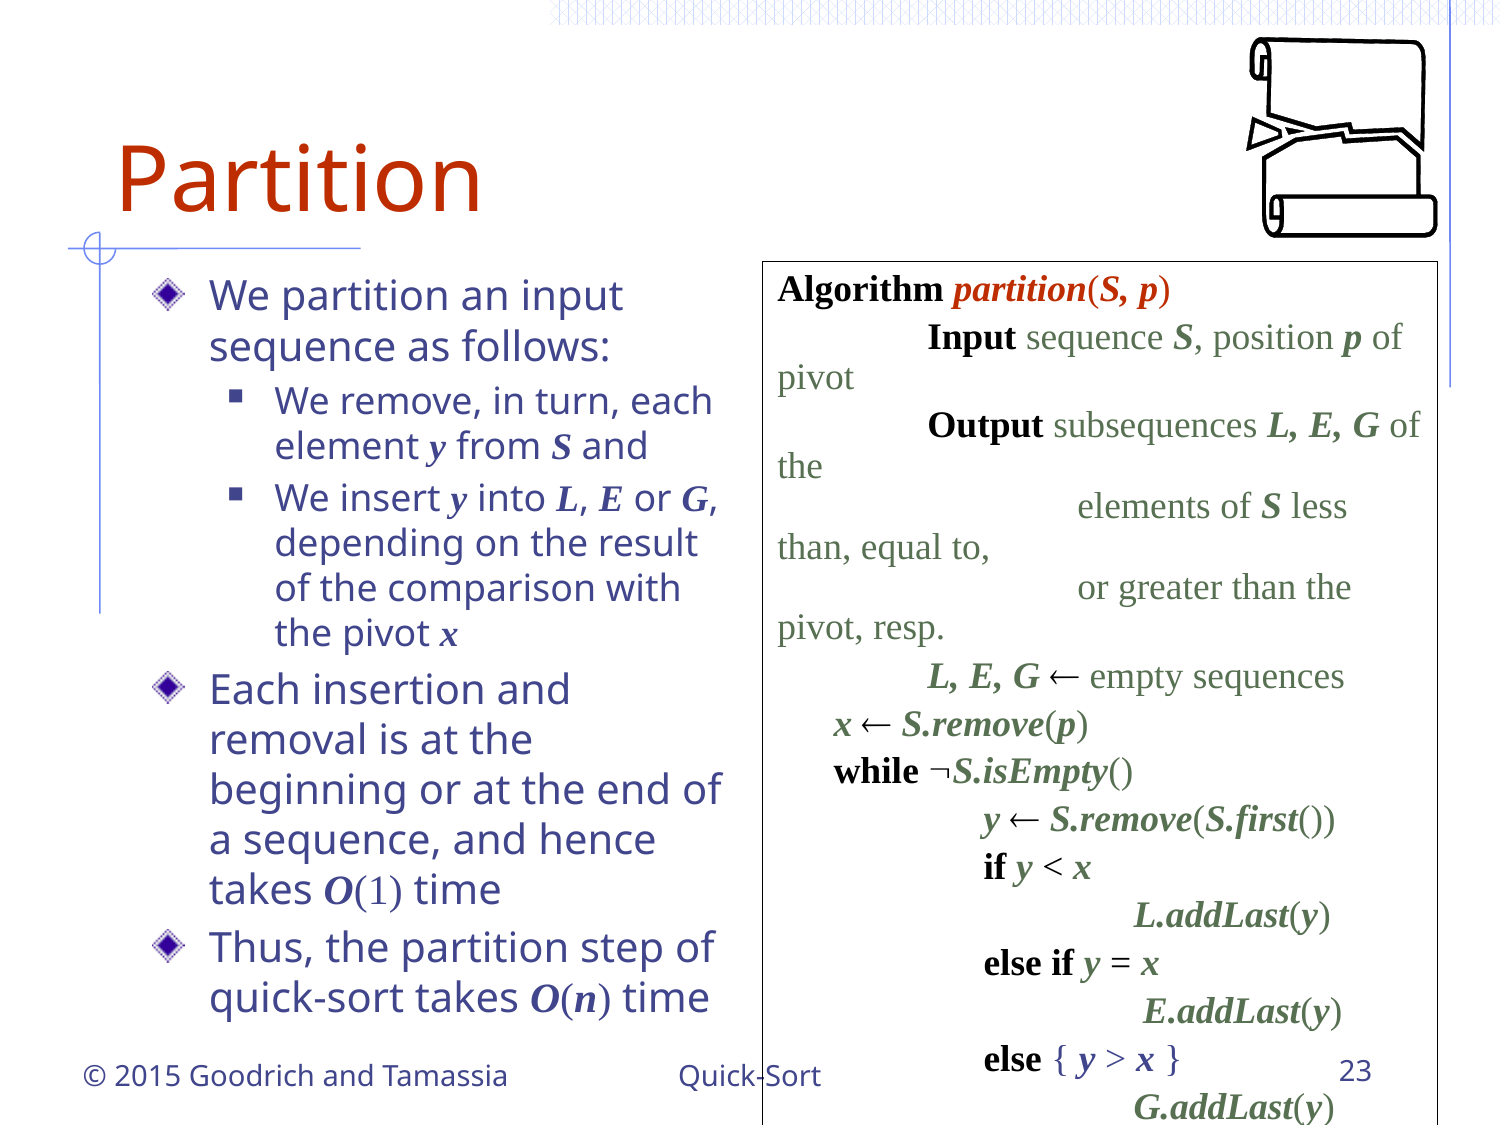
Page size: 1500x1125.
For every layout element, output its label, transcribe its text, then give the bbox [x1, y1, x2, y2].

picture [152, 929, 185, 963]
picture [152, 278, 185, 311]
list We partition an input sequence as follows: We remove, in turn, each element y from S and We insert y into L, E or G, depending on the result of the comparison with the pivot x Each insertion and removal is at the beginning or at the end of a sequence, and hence takes O(1) time Thus, the partition step of quick-sort takes O(n) time [137, 261, 738, 1025]
text_box Algorithm partition(S, p) Input sequence S, position p of pivot Output subsequences L, E, G of the elements of S less than, equal to, or greater than the pivot, resp. L, E, G  empty sequences x  S.remove(p) while S.isEmpty() y  S.remove(S.first()) if y < x L.addLast(y) else if y = x E.addLast(y) else { y > x } G.addLast(y) return L, E, G [762, 261, 1438, 1125]
picture [152, 671, 185, 704]
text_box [1246, 37, 1438, 238]
footer Quick-Sort [512, 1024, 762, 1101]
title Partition [99, 50, 1241, 238]
